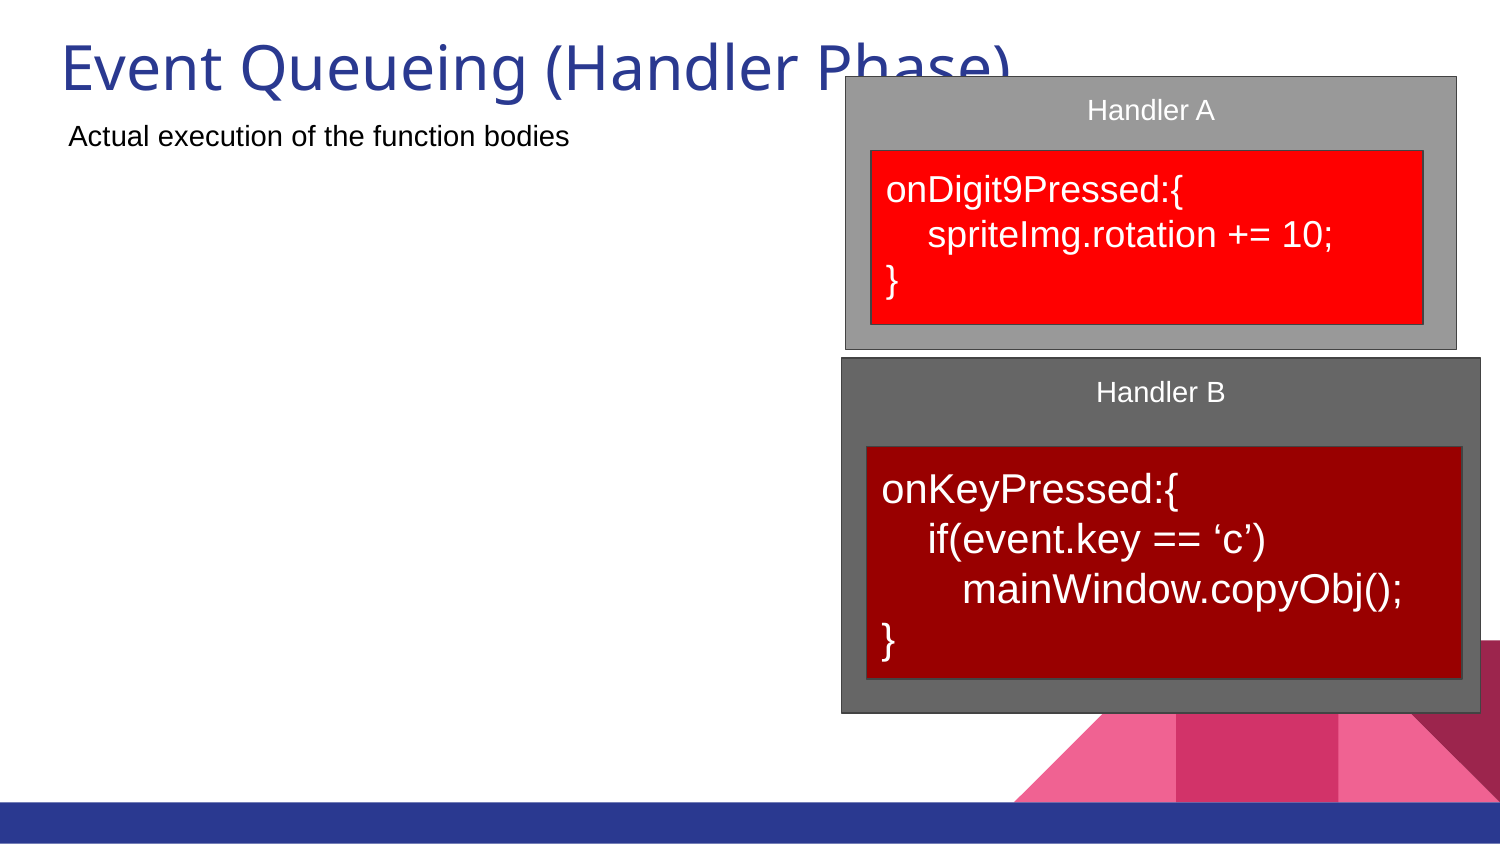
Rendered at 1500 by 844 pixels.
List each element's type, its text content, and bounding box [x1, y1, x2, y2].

text_box Handler A [845, 76, 1457, 350]
text_box Handler B [841, 357, 1481, 713]
text_box onDigit9Pressed:{ spriteImg.rotation += 10; } [870, 150, 1423, 325]
text_box Actual execution of the function bodies [53, 102, 845, 149]
text_box onKeyPressed:{ if(event.key == ‘c’) mainWindow.copyObj(); } [866, 446, 1463, 679]
title Event Queueing (Handler Phase) [45, 12, 1443, 113]
